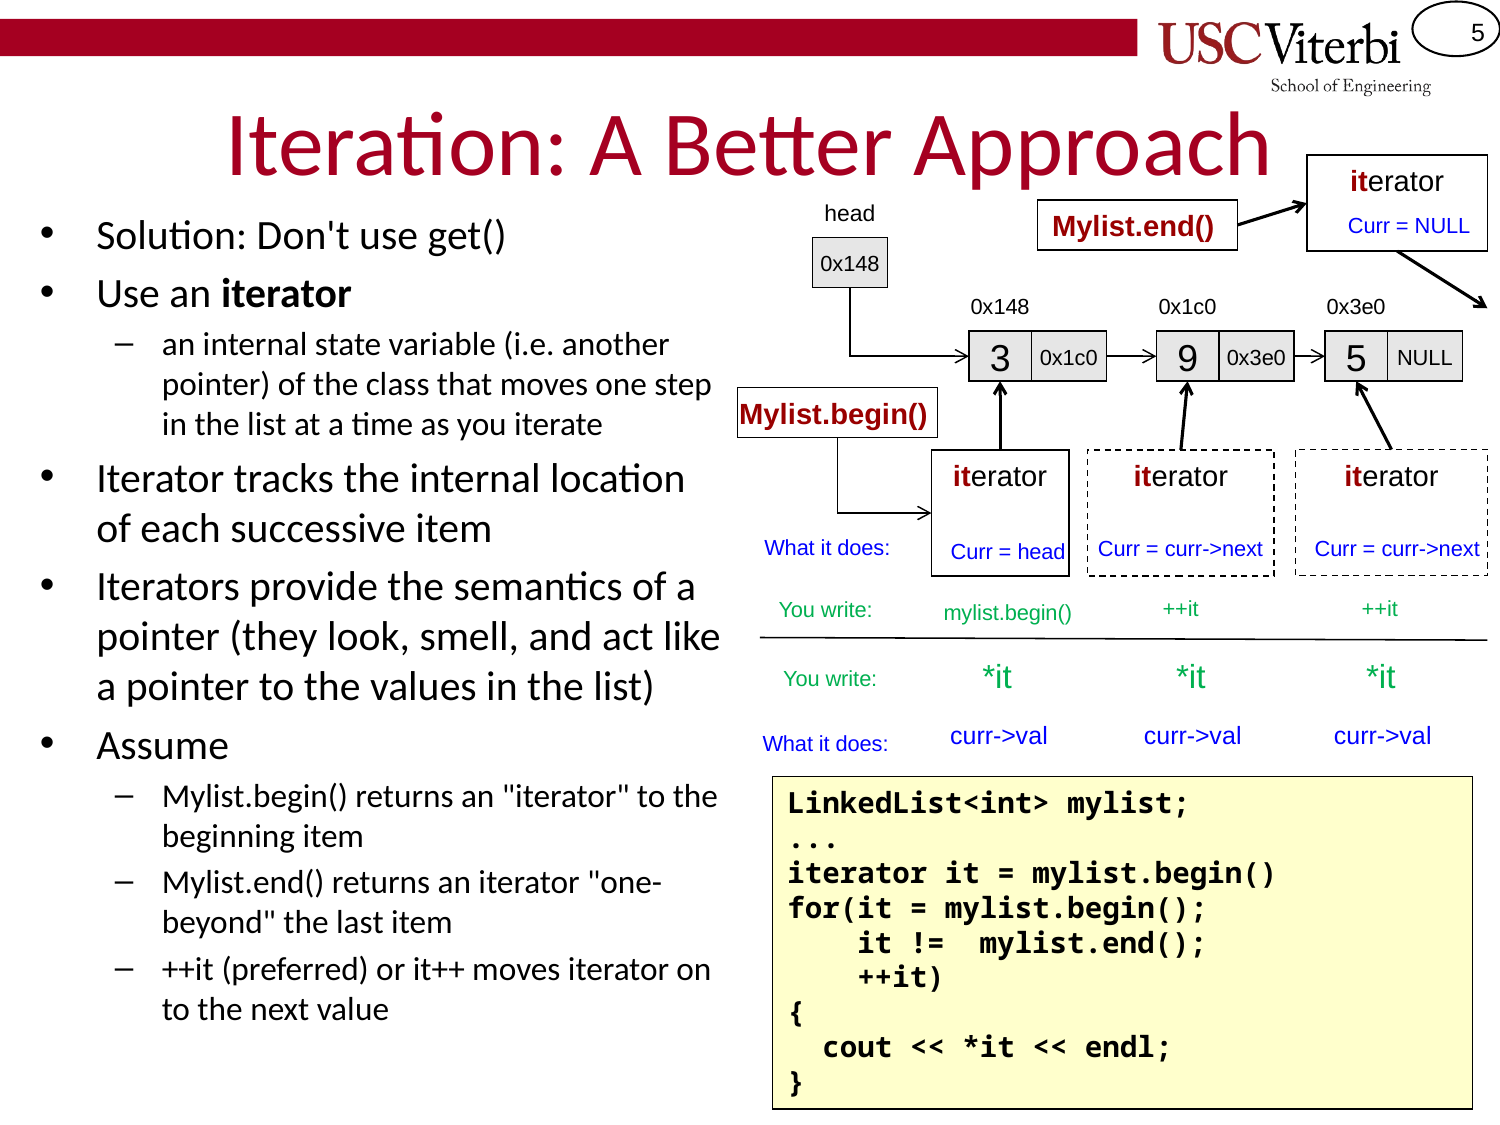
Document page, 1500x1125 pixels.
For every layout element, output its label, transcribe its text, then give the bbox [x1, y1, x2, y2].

text_box You write: [743, 583, 908, 634]
text_box Curr = head [925, 525, 1091, 576]
text_box 9 [1156, 332, 1218, 382]
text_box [874, 262, 944, 382]
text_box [846, 428, 923, 523]
text_box *it [915, 650, 1080, 701]
text_box curr->val [916, 709, 1082, 760]
list Solution: Don't use get() Use an iterator an internal state variable (i.e. another pointer) of the class that moves one step in the list at a time as you iterate Iterator tracks the internal location of each successive item Iterators provide the semantics of a pointer (they look, smell, and act like a pointer to the values in the list) Assume Mylist.begin() returns an "iterator" to the beginning item Mylist.end() returns an iterator "one-beyond" the last item ++it (preferred) or it++ moves iterator on to the next value [24, 200, 738, 1050]
picture [1425, 50, 1463, 119]
text_box 0x1c0 [1156, 281, 1219, 332]
text_box head [812, 187, 888, 238]
title Iteration: A Better Approach [75, 45, 1425, 233]
text_box You write: [747, 653, 913, 704]
text_box curr->val [1300, 709, 1465, 760]
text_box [1355, 380, 1392, 450]
text_box 0x1c0 [1031, 331, 1107, 382]
text_box *it [1108, 650, 1273, 701]
text_box 5 [1324, 332, 1387, 382]
text_box 3 [968, 332, 1031, 382]
text_box iterator [1295, 449, 1488, 576]
text_box mylist.begin() [925, 586, 1091, 635]
text_box LinkedList<int> mylist; ... iterator it = mylist.begin() for(it = mylist.begin(); it != mylist.end(); ++it) { cout << *it << endl; } [772, 776, 1473, 1110]
text_box *it [1298, 650, 1463, 701]
text_box Mylist.end() [1037, 200, 1238, 250]
text_box Curr = NULL [1318, 202, 1500, 247]
text_box iterator [1306, 155, 1488, 252]
text_box Curr = curr->next [1090, 525, 1271, 569]
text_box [759, 637, 1488, 641]
text_box ++it [1289, 586, 1470, 630]
text_box 0x148 [812, 238, 888, 288]
text_box 0x148 [968, 281, 1032, 332]
text_box What it does: [743, 717, 908, 768]
text_box 0x3e0 [1218, 331, 1294, 382]
text_box 0x3e0 [1324, 281, 1388, 332]
text_box NULL [1387, 331, 1463, 382]
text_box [1396, 250, 1488, 309]
text_box ++it [1090, 586, 1271, 630]
text_box iterator [1087, 449, 1275, 577]
text_box Curr = curr->next [1306, 525, 1488, 569]
picture [1414, 3, 1463, 55]
text_box What it does: [745, 521, 910, 572]
text_box iterator [931, 449, 1069, 525]
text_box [1237, 202, 1308, 226]
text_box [1180, 380, 1188, 451]
picture [1125, 0, 1447, 45]
text_box curr->val [1110, 709, 1275, 760]
text_box Mylist.begin() [737, 387, 938, 438]
